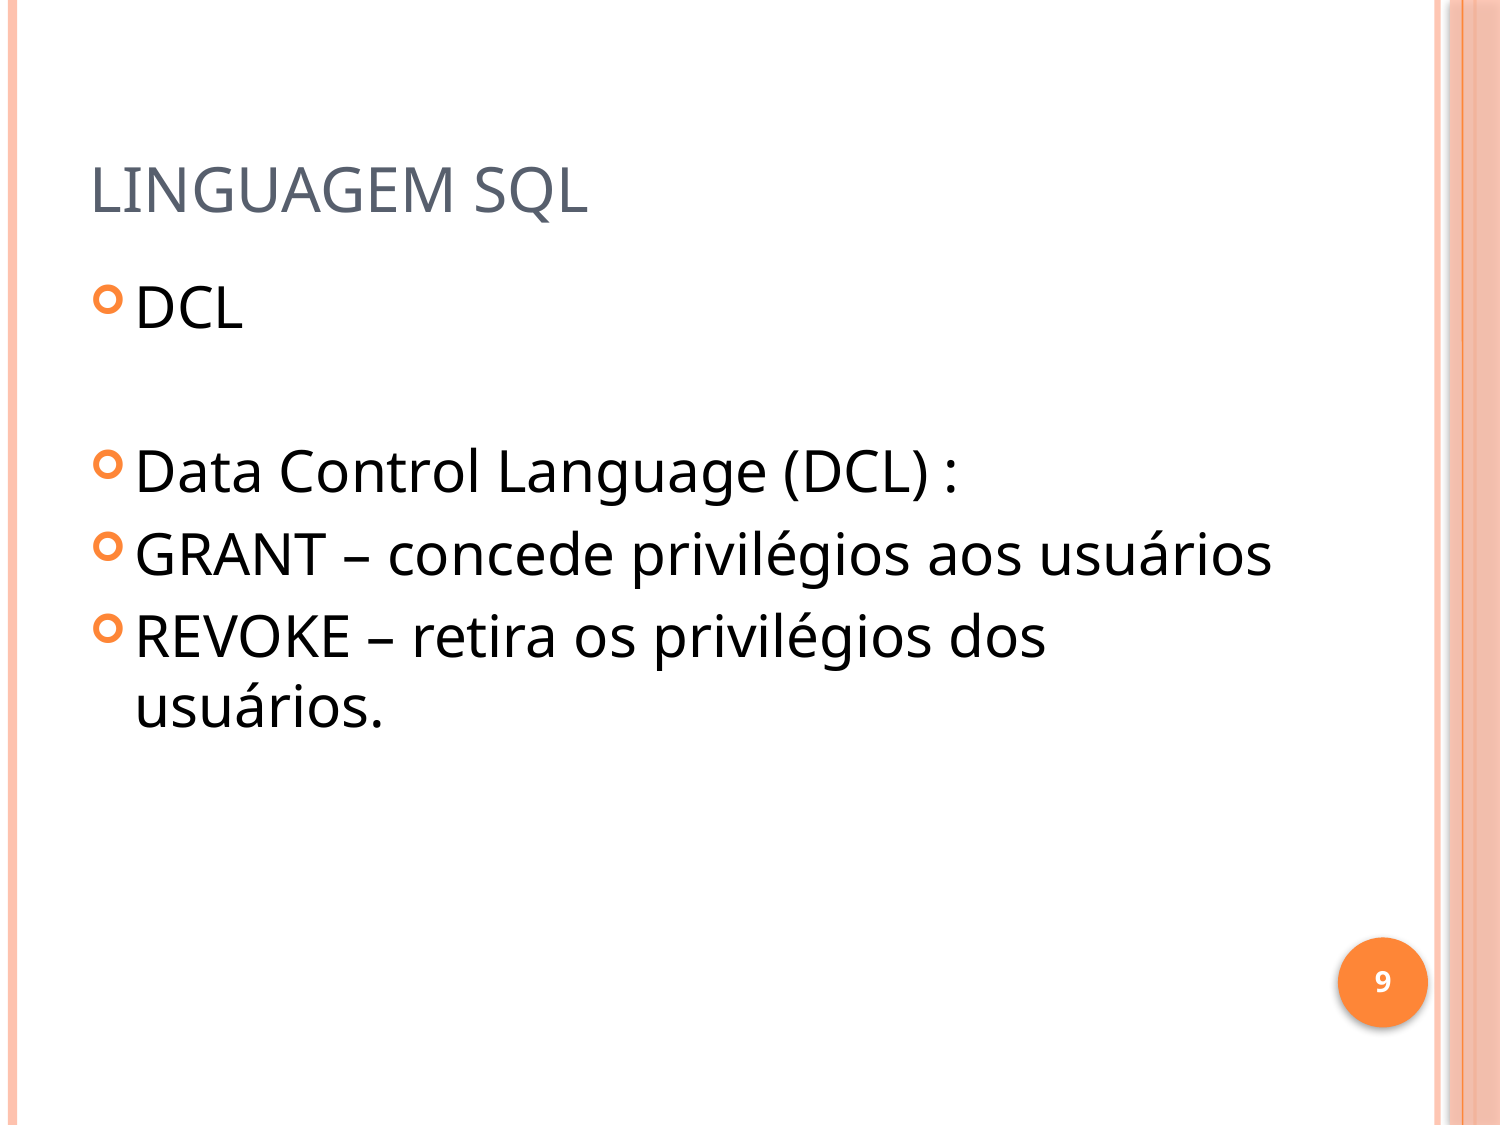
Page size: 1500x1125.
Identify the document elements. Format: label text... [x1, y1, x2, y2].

slide_number 9 [1333, 940, 1434, 1027]
title Linguagem SQL [75, 45, 1300, 233]
list DCL Data Control Language (DCL) : GRANT – concede privilégios aos usuários REVOKE – retira os privilégios dos usuários. [75, 262, 1300, 1062]
